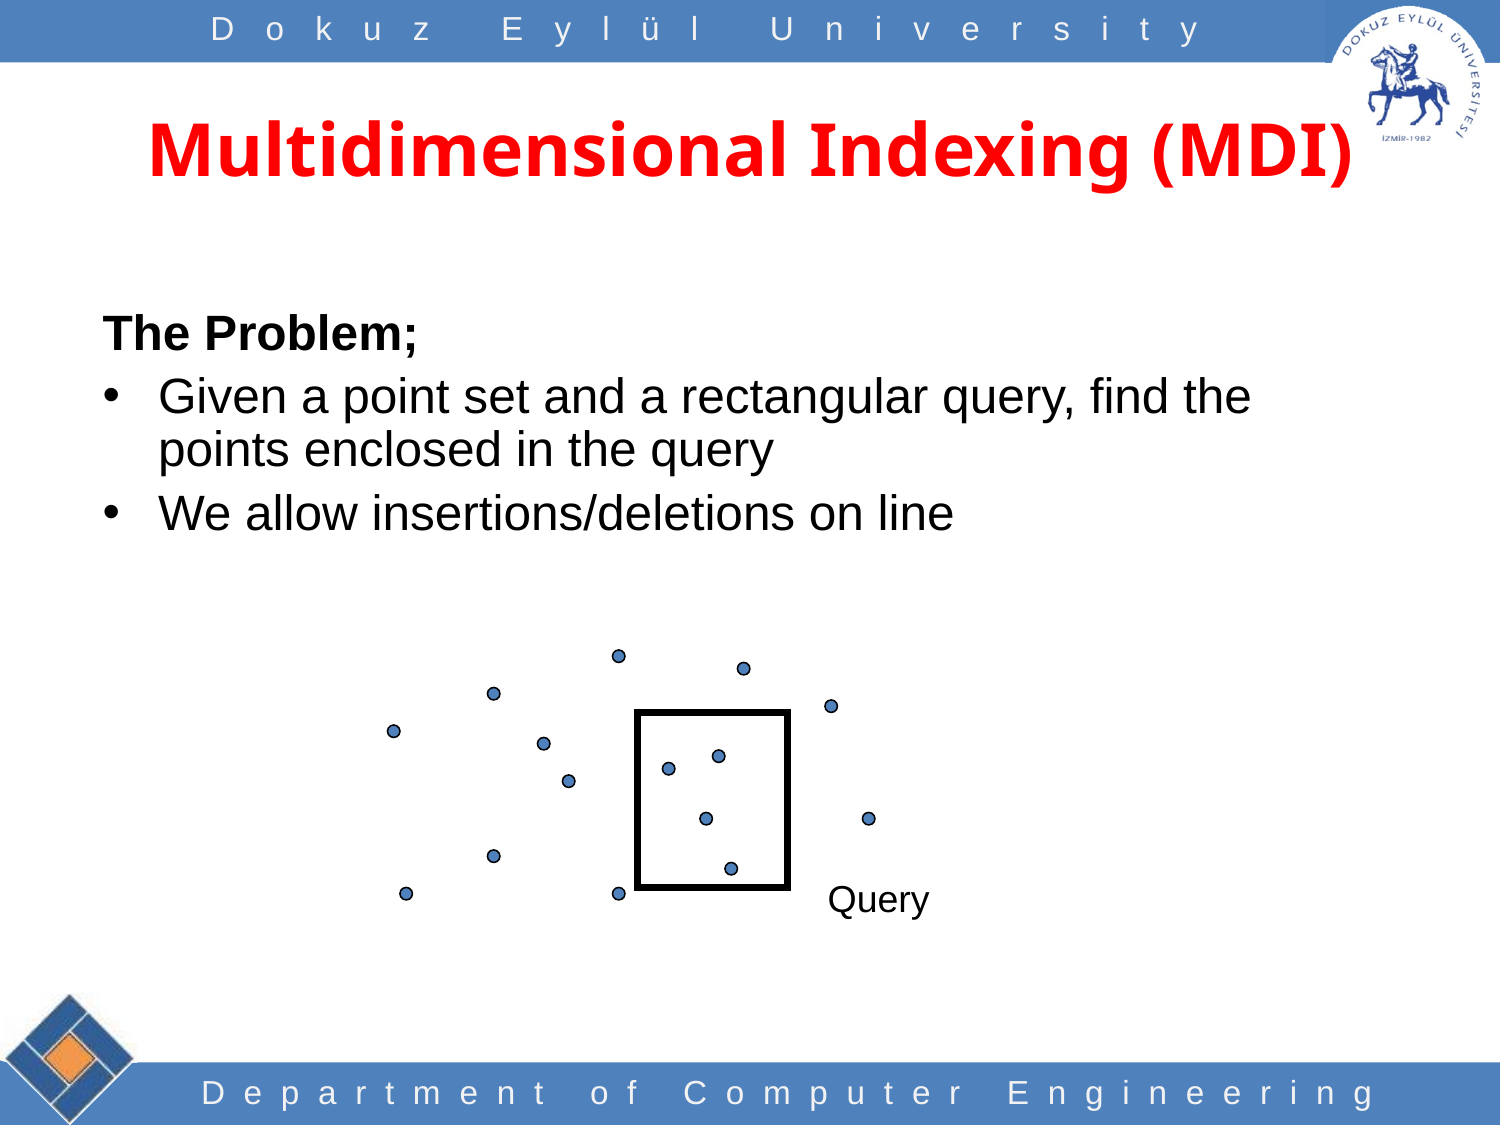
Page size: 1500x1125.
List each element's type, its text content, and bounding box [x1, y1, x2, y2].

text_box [387, 649, 961, 944]
picture [0, 993, 138, 1124]
title Multidimensional Indexing (MDI) [75, 60, 1425, 233]
list The Problem; Given a point set and a rectangular query, find the points enclosed in the query We allow insertions/deletions on line [87, 299, 1363, 550]
picture [1325, 0, 1500, 150]
